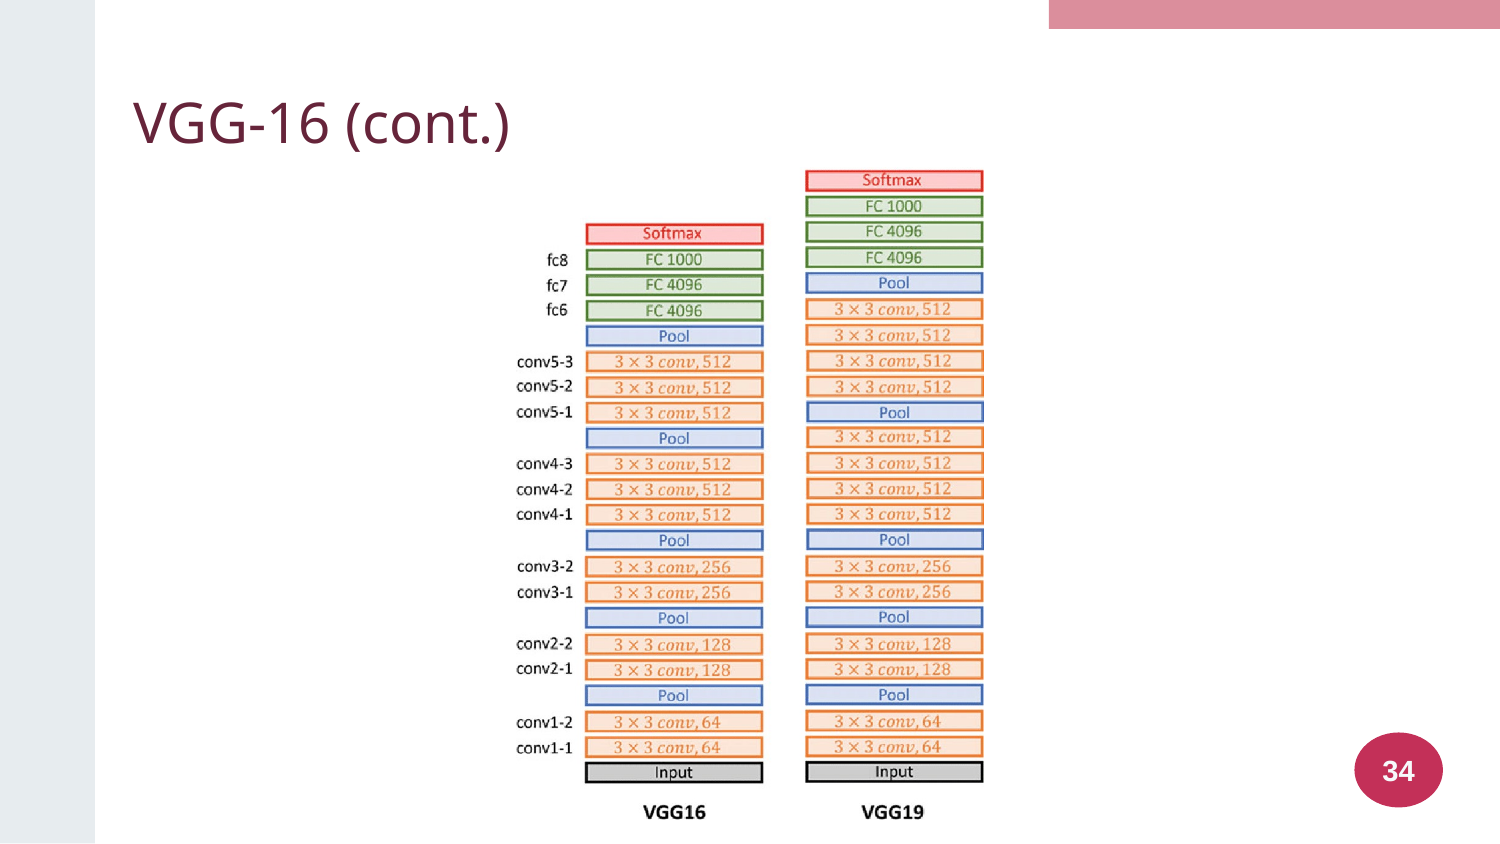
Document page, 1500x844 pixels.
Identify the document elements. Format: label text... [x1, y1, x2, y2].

picture [516, 167, 984, 821]
title VGG-16 (cont.) [118, 73, 1382, 168]
text_box 34 [1352, 730, 1446, 810]
